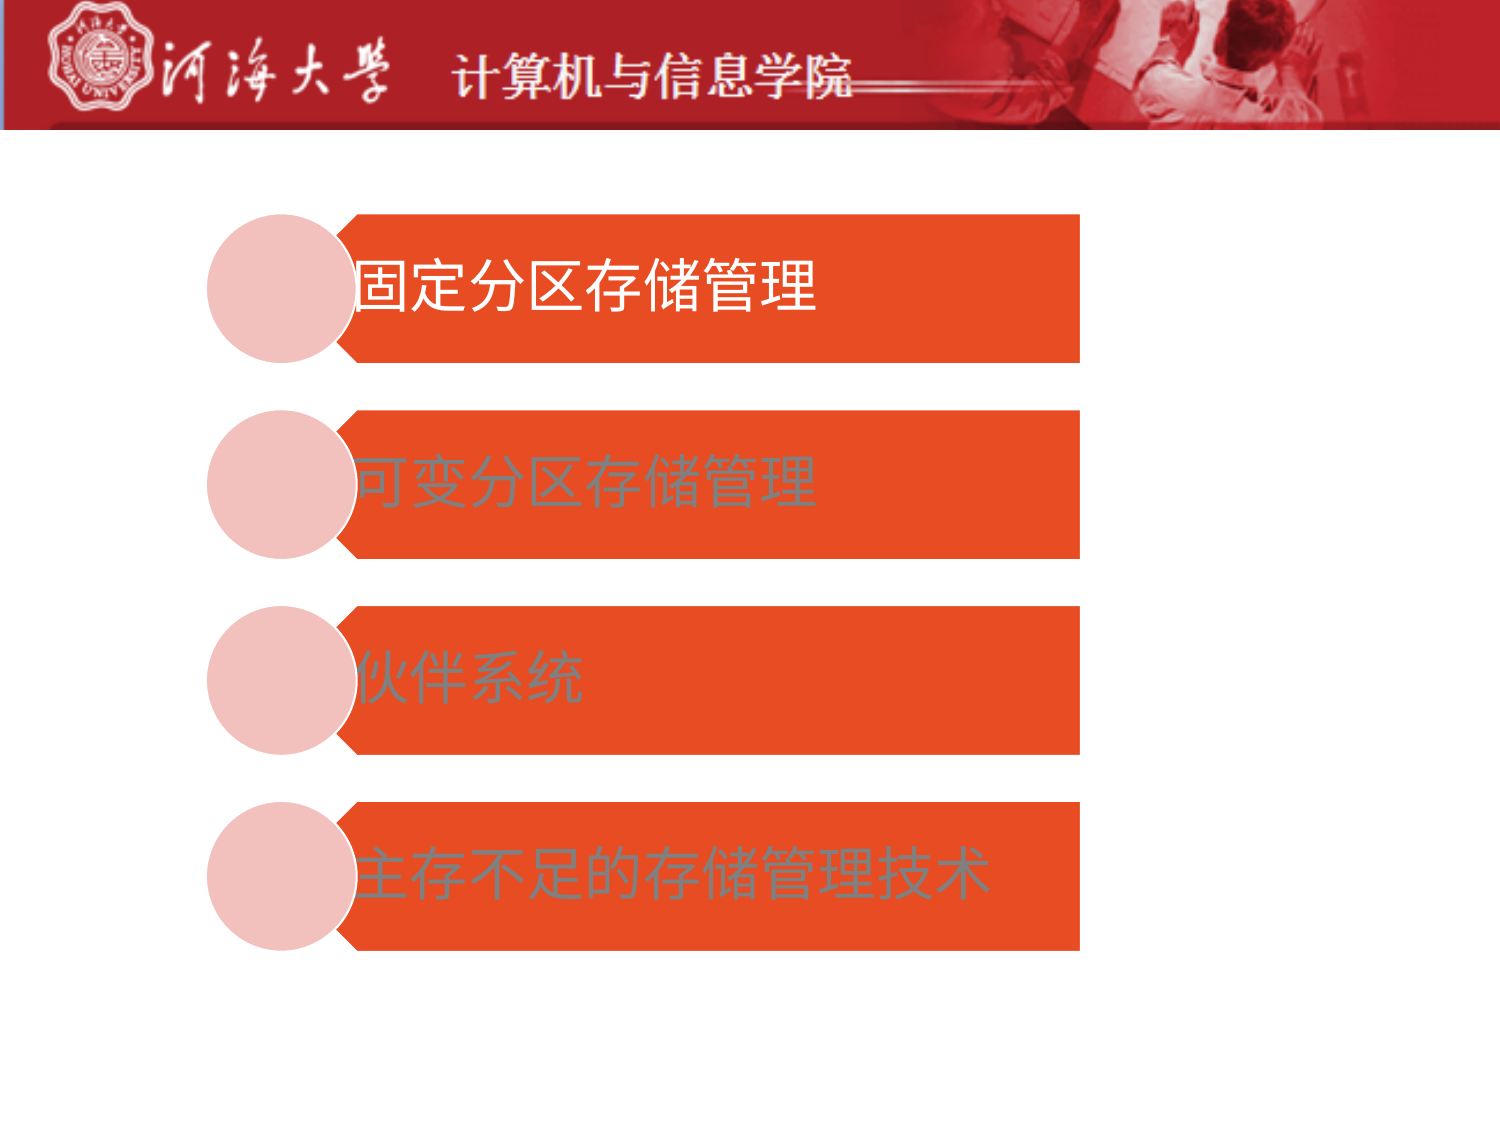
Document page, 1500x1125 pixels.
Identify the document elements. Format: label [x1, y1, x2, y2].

picture [0, 0, 1500, 130]
text_box [42, 213, 1245, 952]
